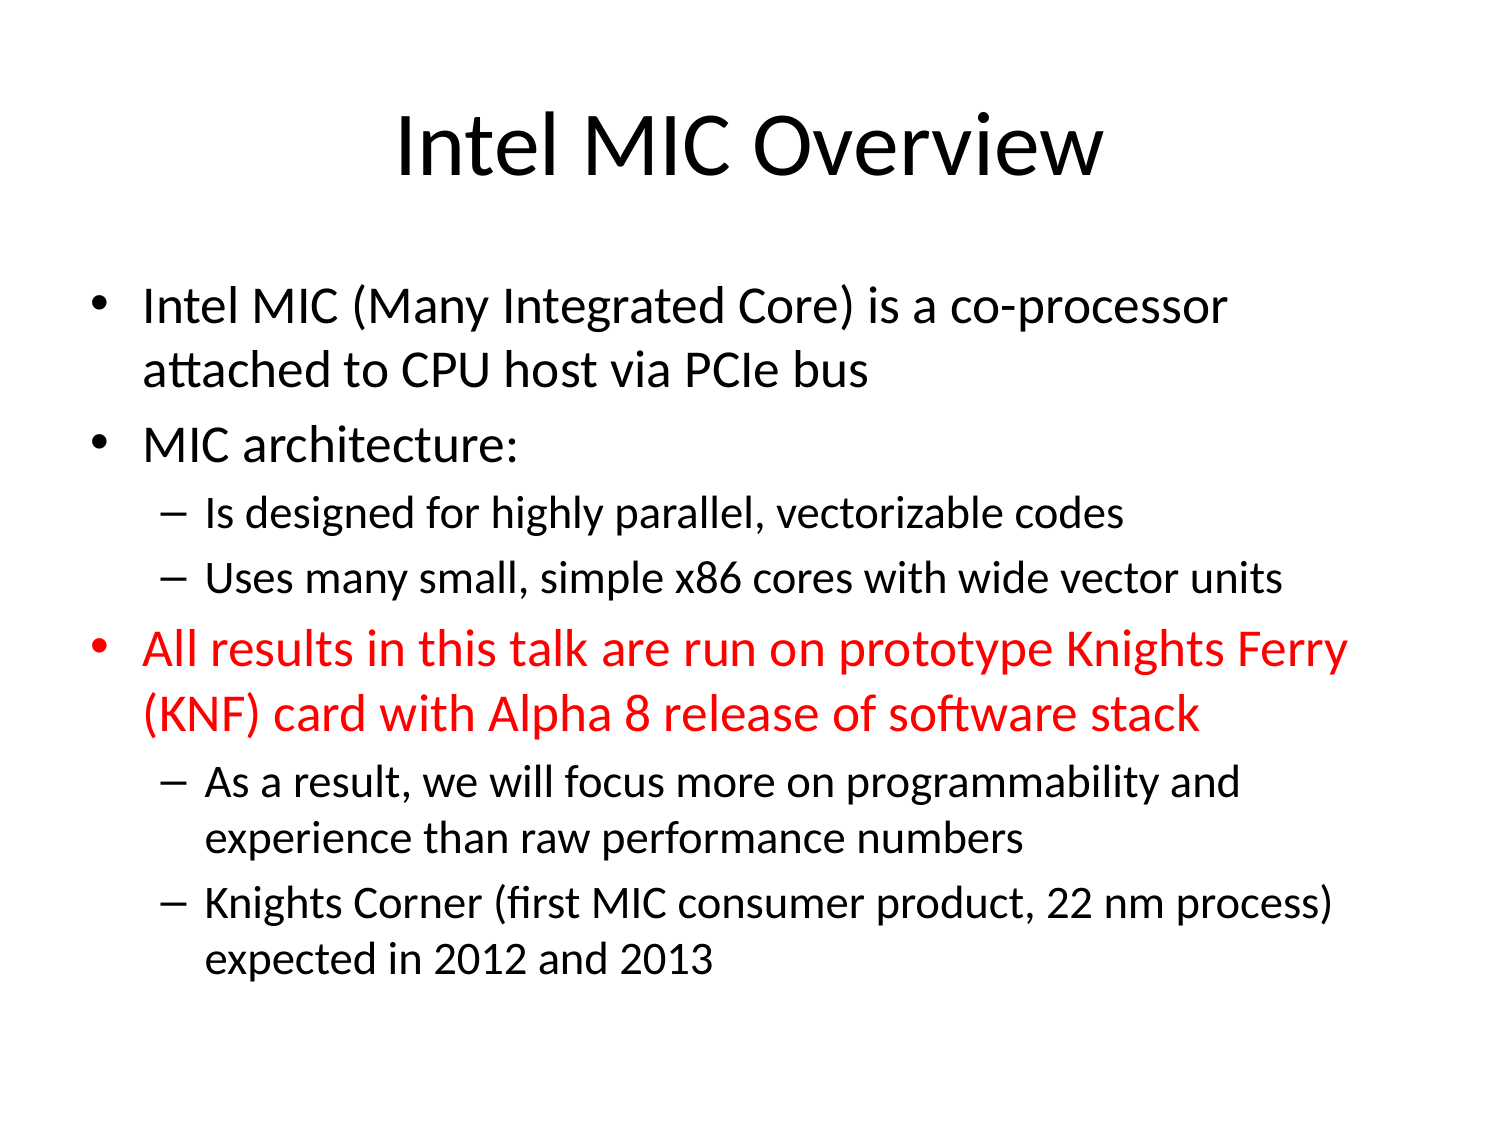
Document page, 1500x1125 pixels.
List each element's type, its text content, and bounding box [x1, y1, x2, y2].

list Intel MIC (Many Integrated Core) is a co-processor attached to CPU host via PCIe bus MIC architecture: Is designed for highly parallel, vectorizable codes Uses many small, simple x86 cores with wide vector units All results in this talk are run on prototype Knights Ferry (KNF) card with Alpha 8 release of software stack As a result, we will focus more on programmability and experience than raw performance numbers Knights Corner (first MIC consumer product, 22 nm process) expected in 2012 and 2013 [75, 262, 1425, 1005]
title Intel MIC Overview [75, 45, 1425, 233]
